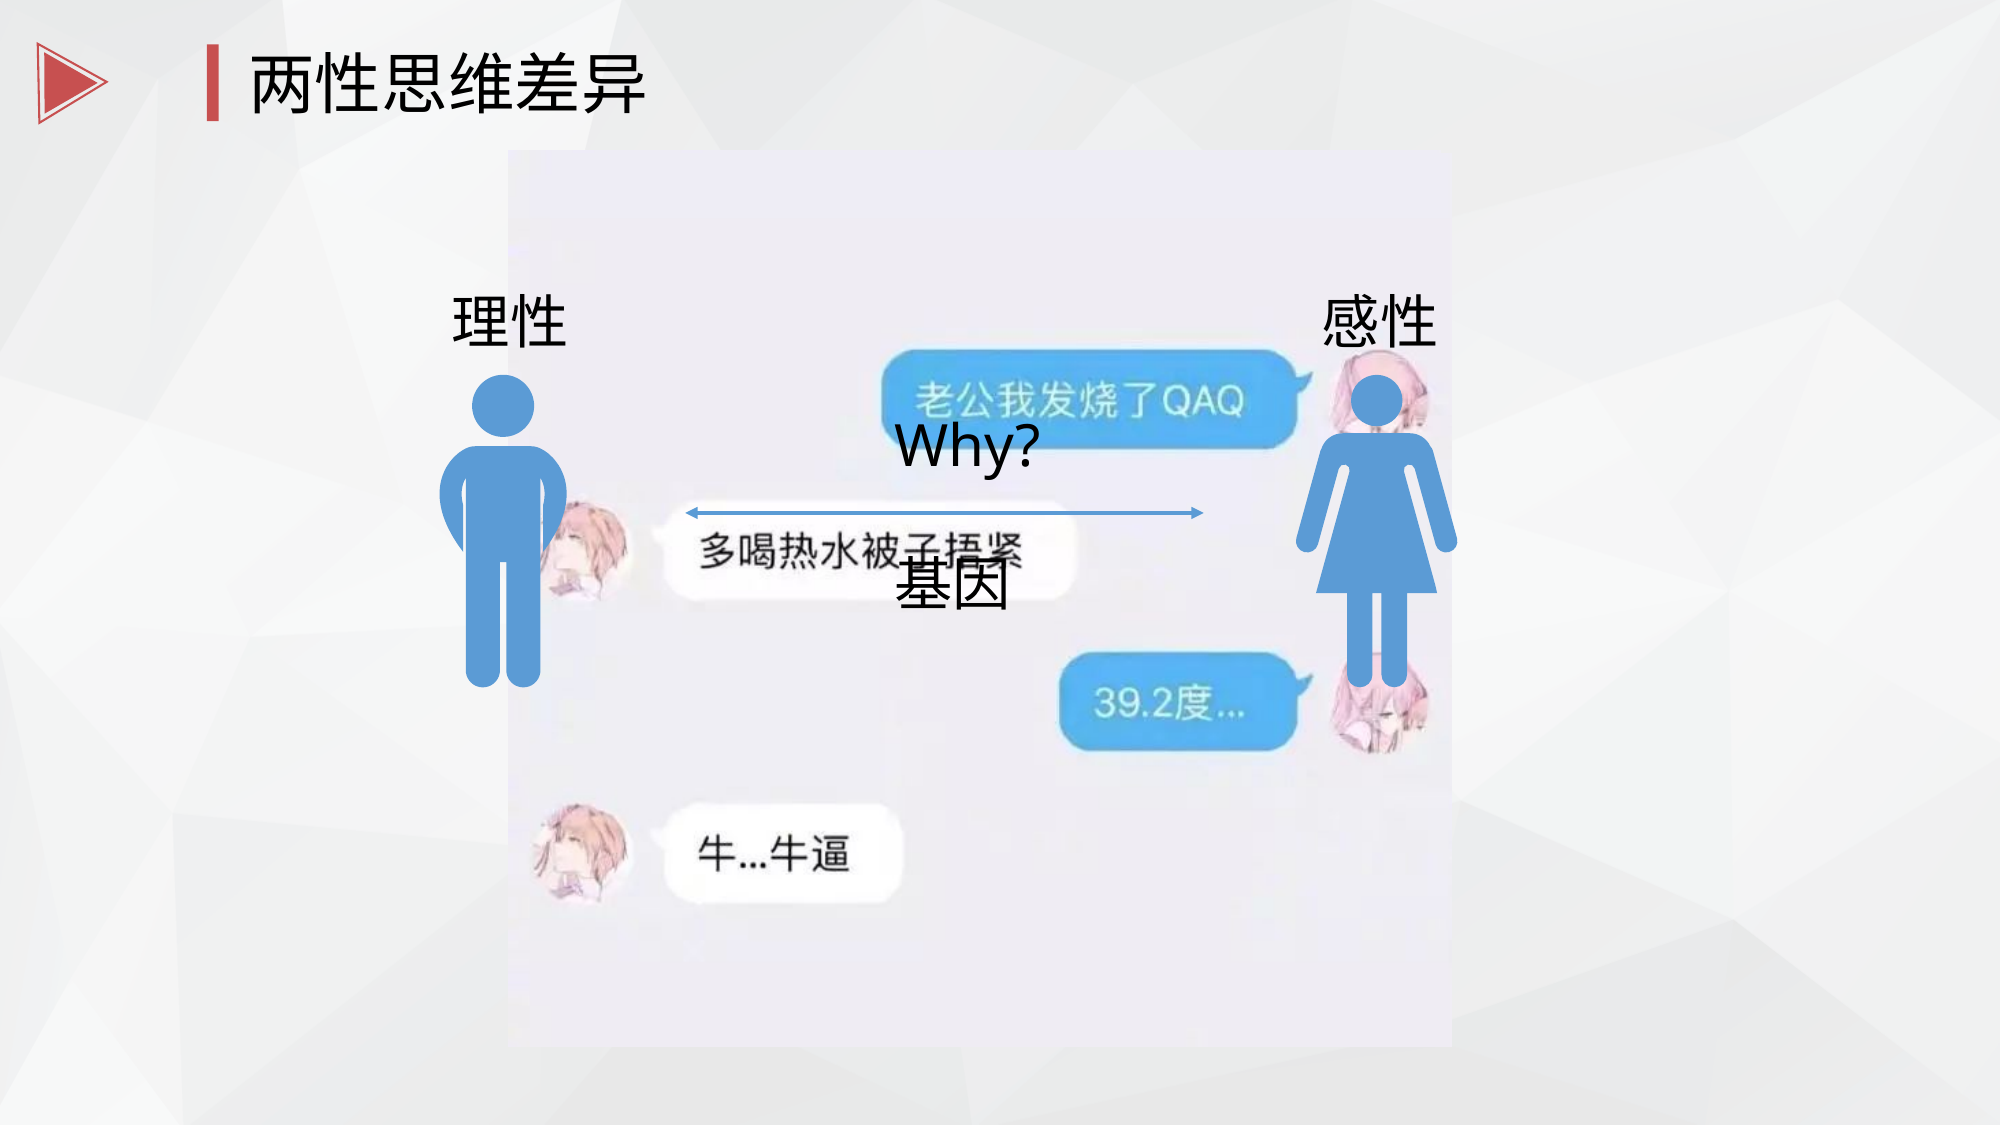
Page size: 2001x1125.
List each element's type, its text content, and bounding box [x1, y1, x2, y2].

text_box [206, 43, 220, 122]
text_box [437, 277, 1504, 688]
text_box 两性思维差异 [233, 34, 1076, 130]
picture [0, 0, 2000, 1125]
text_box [28, 42, 108, 120]
